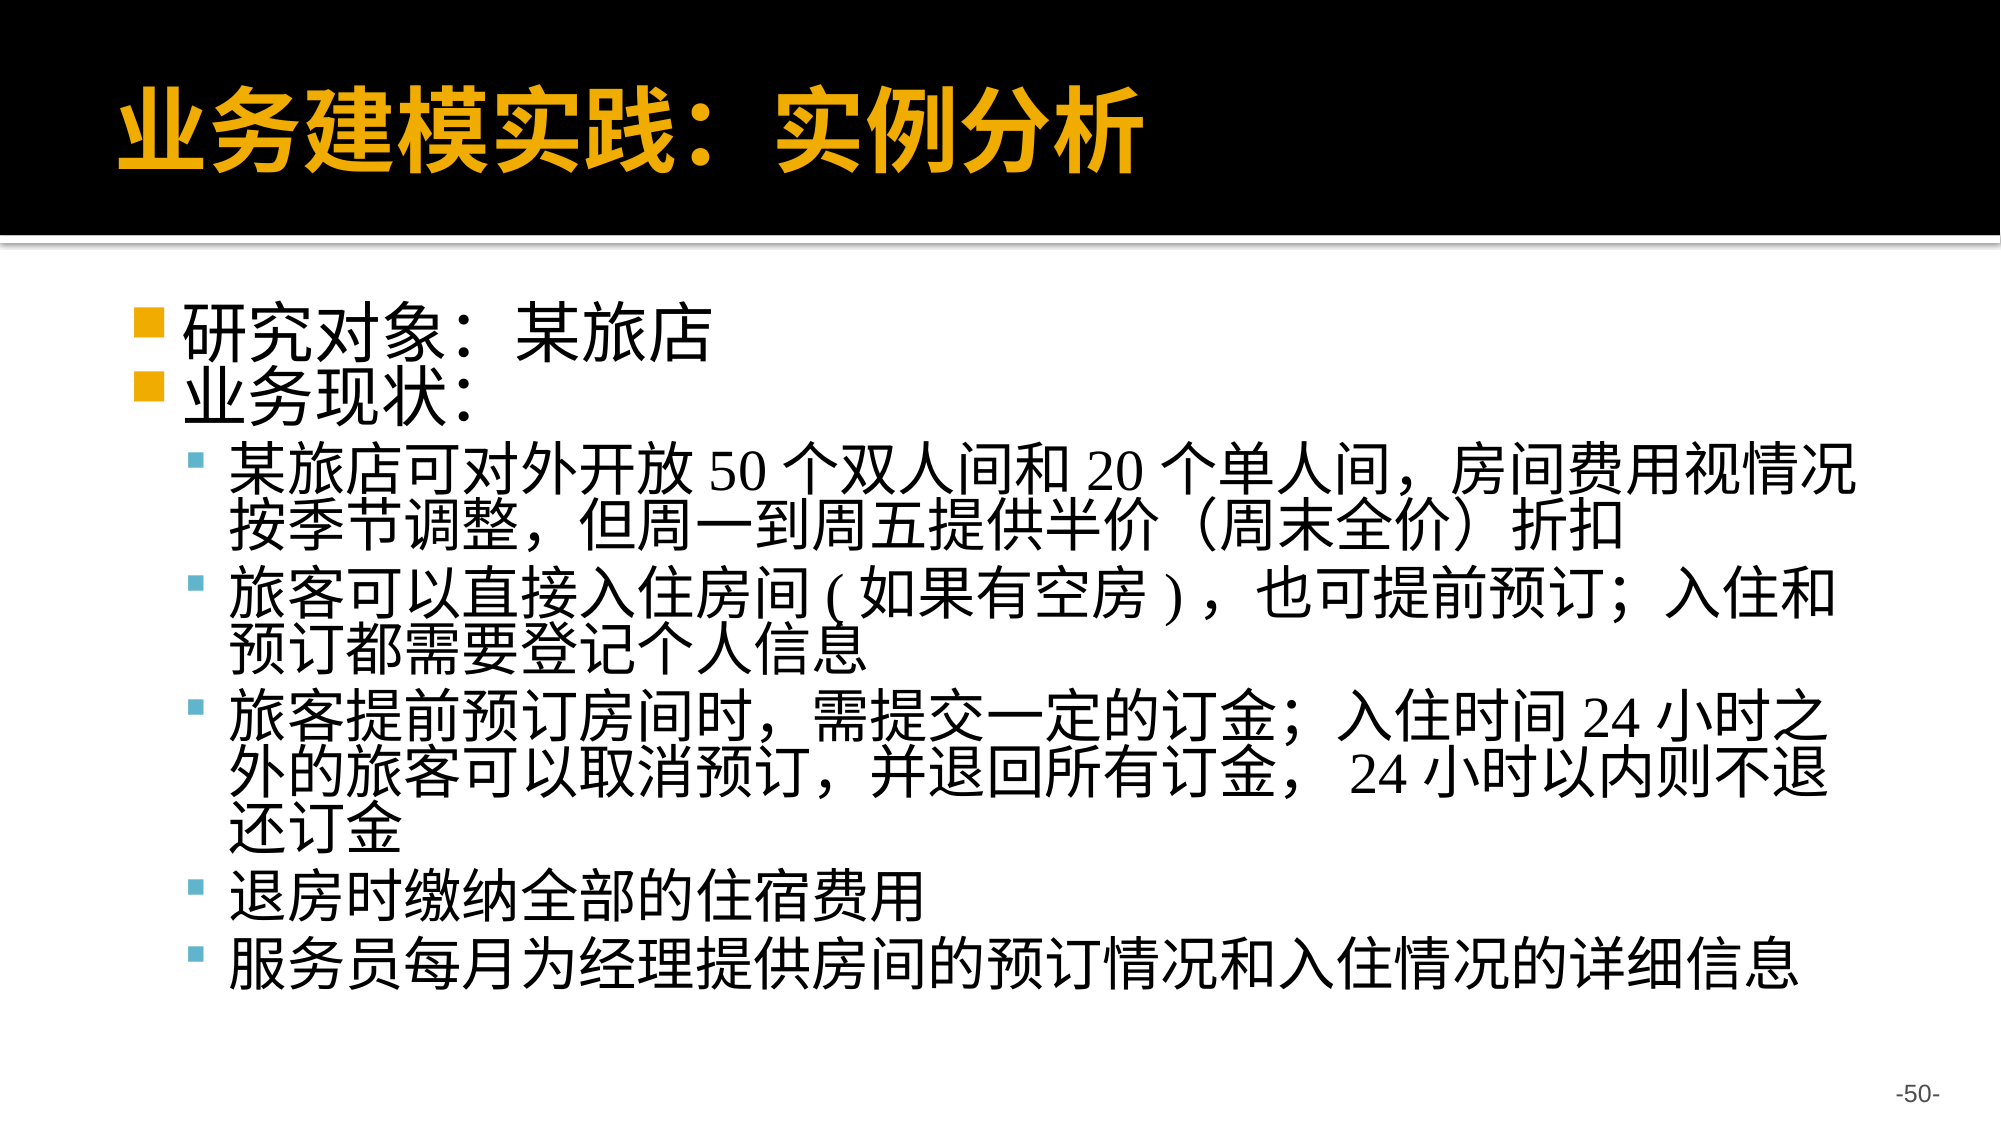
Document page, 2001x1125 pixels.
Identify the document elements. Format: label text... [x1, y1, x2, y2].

slide_number -50- [1794, 1062, 1955, 1108]
title 业务建模实践：实例分析 [99, 25, 1900, 231]
list 研究对象：某旅店 业务现状： 某旅店可对外开放50个双人间和20个单人间，房间费用视情况按季节调整，但周一到周五提供半价（周末全价）折扣 旅客可以直接入住房间(如果有空房)，也可提前预订；入住和预订都需要登记个人信息 旅客提前预订房间时，需提交一定的订金；入住时间24小时之外的旅客可以取消预订，并退回所有订金，24小时以内则不退还订金 退房时缴纳全部的住宿费用 服务员每月为经理提供房间的预订情况和入住情况的详细信息 [99, 291, 1900, 1050]
